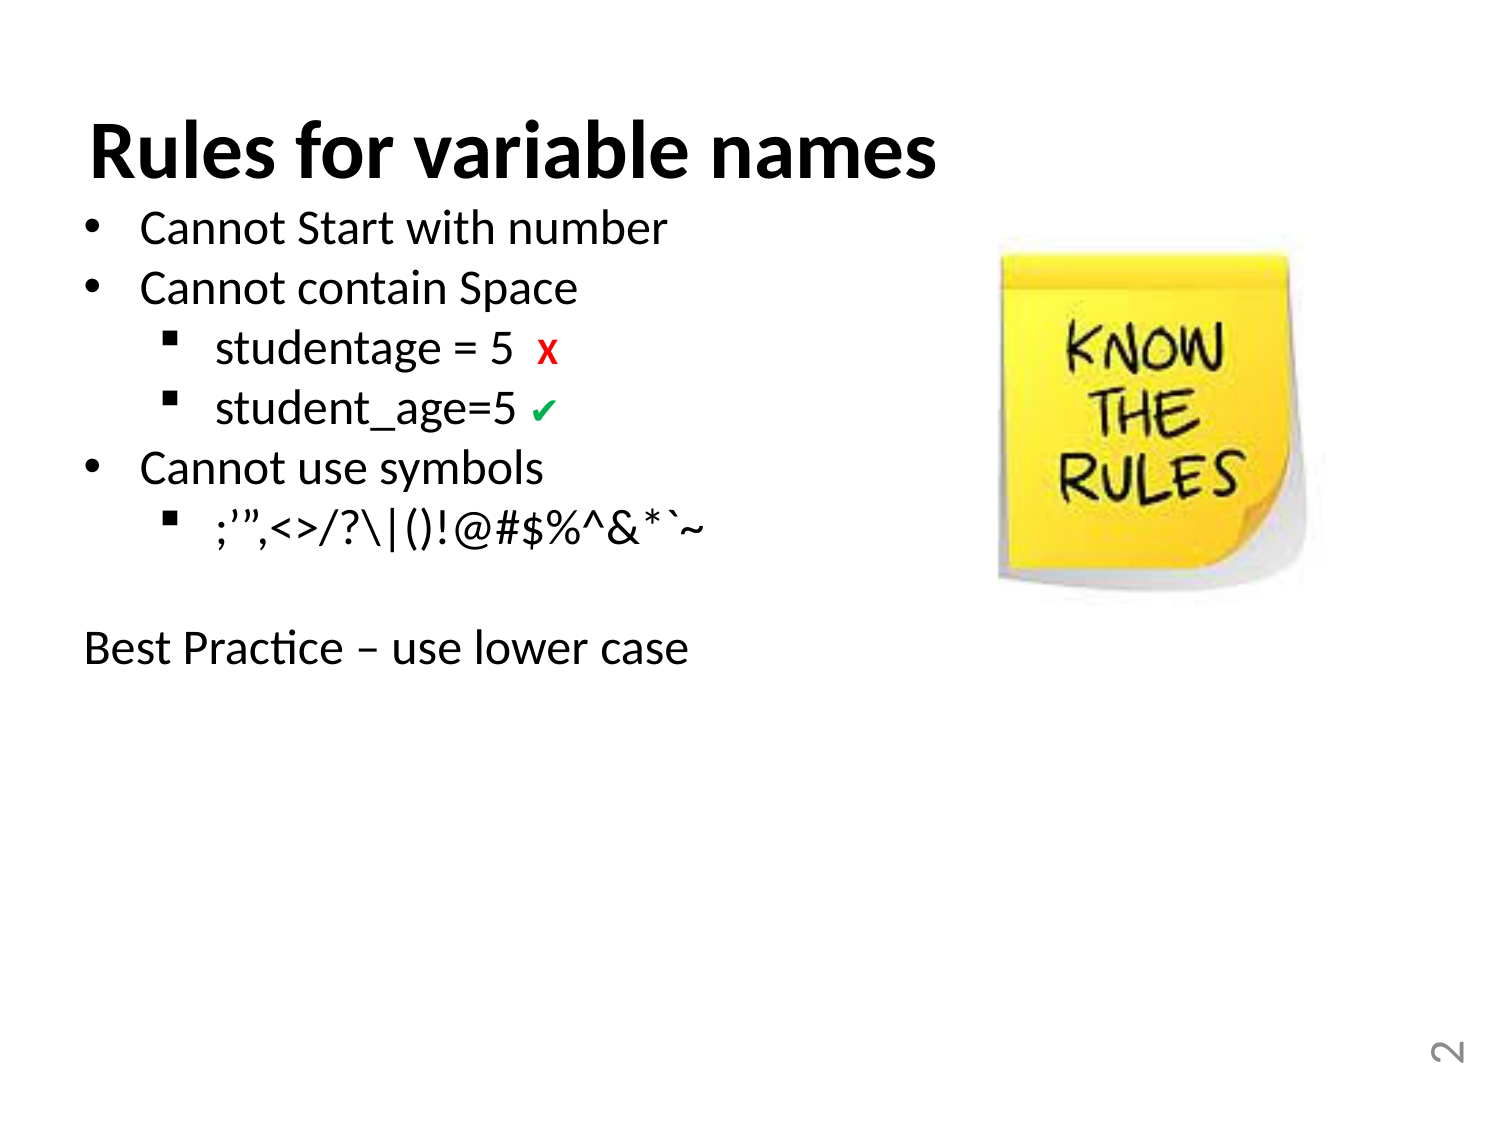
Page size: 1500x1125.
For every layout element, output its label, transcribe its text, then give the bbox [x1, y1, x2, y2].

picture [912, 192, 1376, 656]
text_box Rules for variable names [74, 87, 1438, 203]
text_box Cannot Start with number Cannot contain Space studentage = 5 X student_age=5 ✔ Cannot use symbols ;’”,<>/?\|()!@#$%^&*`~ Best Practice – use lower case [68, 187, 1432, 743]
slide_number 2 [1412, 1025, 1475, 1125]
